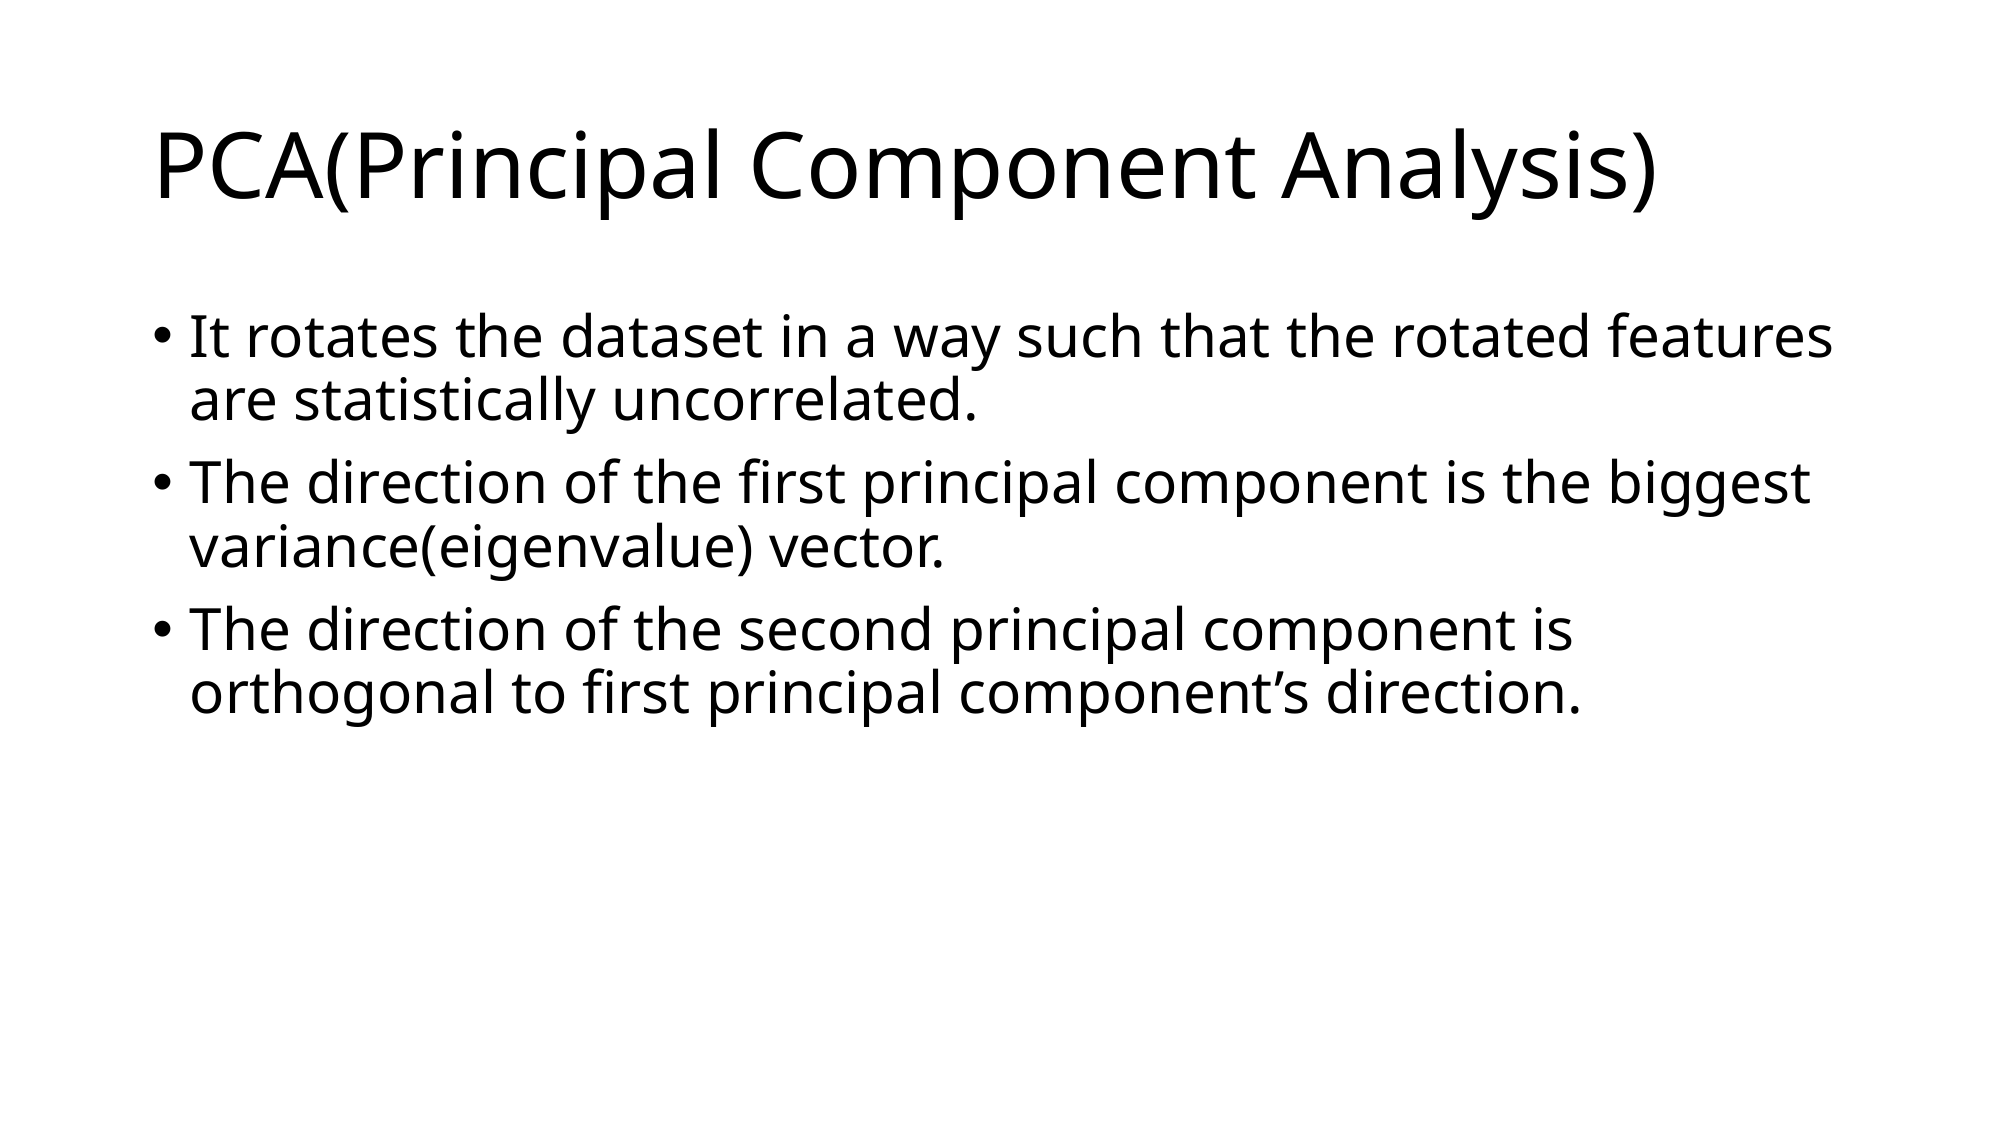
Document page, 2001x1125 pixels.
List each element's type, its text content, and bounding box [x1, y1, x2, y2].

list It rotates the dataset in a way such that the rotated features are statistically uncorrelated. The direction of the first principal component is the biggest variance(eigenvalue) vector. The direction of the second principal component is orthogonal to first principal component’s direction. [137, 299, 1863, 1014]
title PCA(Principal Component Analysis) [137, 59, 1863, 278]
